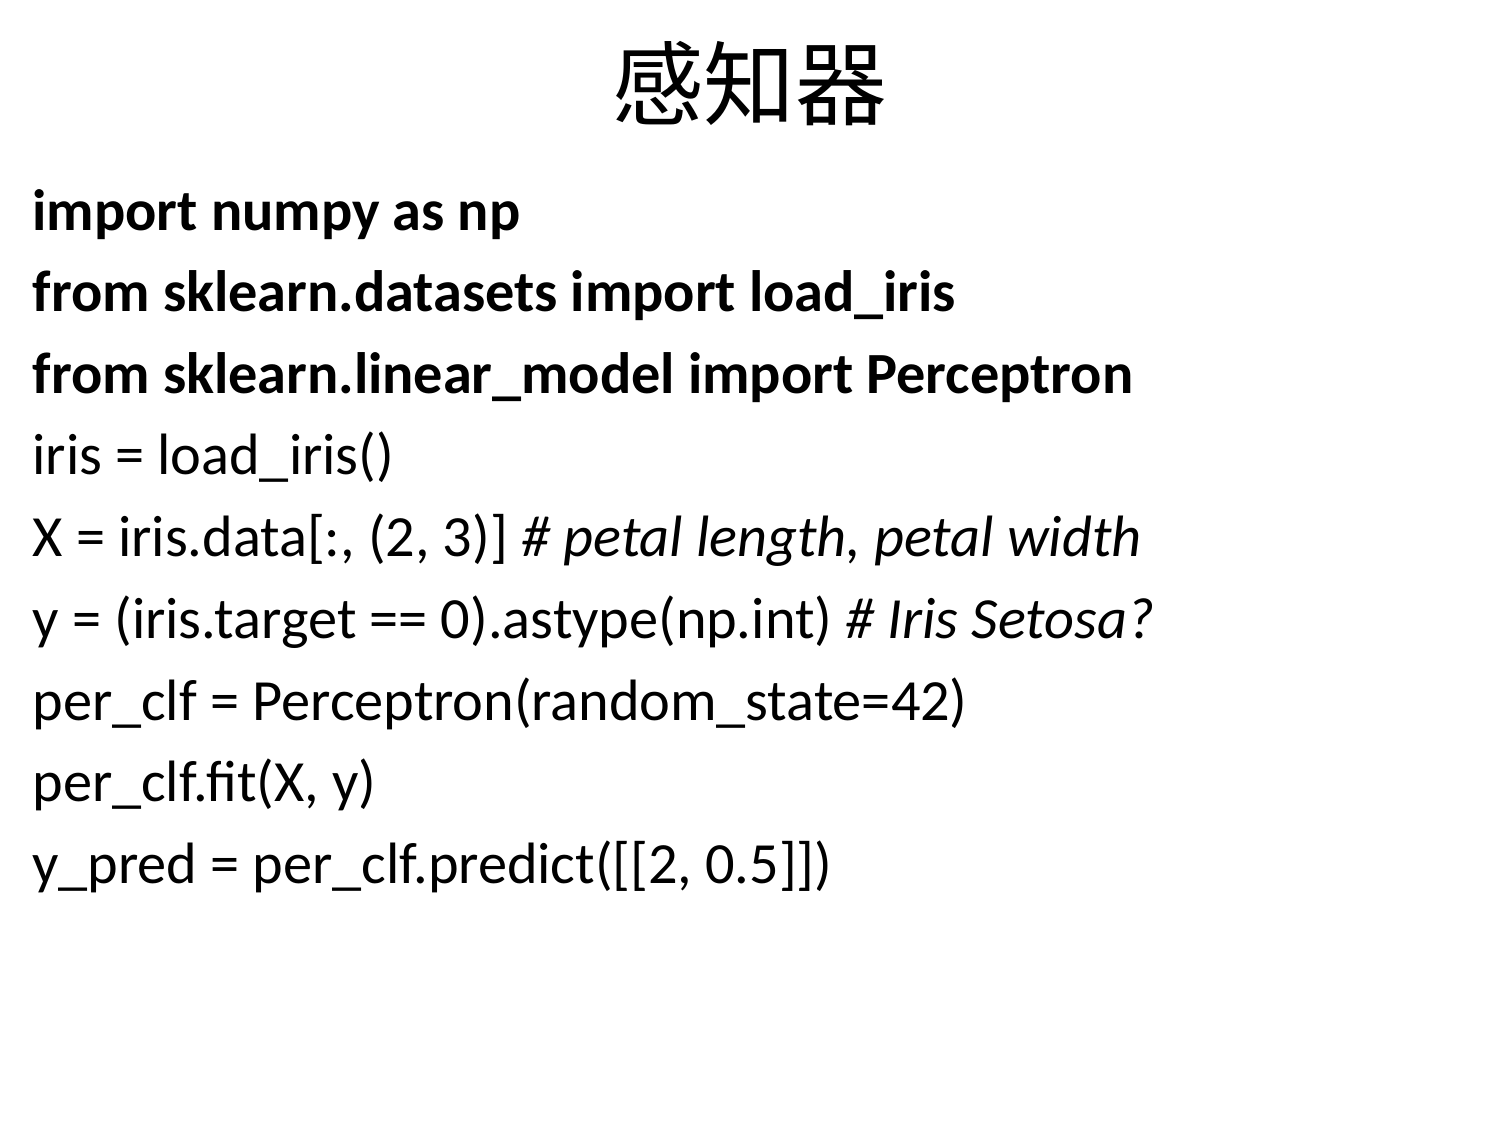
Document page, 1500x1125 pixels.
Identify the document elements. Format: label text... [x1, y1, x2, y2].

title 感知器 [75, 0, 1425, 164]
list import numpy as np from sklearn.datasets import load_iris from sklearn.linear_model import Perceptron iris = load_iris() X = iris.data[:, (2, 3)] # petal length, petal width y = (iris.target == 0).astype(np.int) # Iris Setosa? per_clf = Perceptron(random_state=42) per_clf.fit(X, y) y_pred = per_clf.predict([[2, 0.5]]) [17, 164, 1500, 1008]
